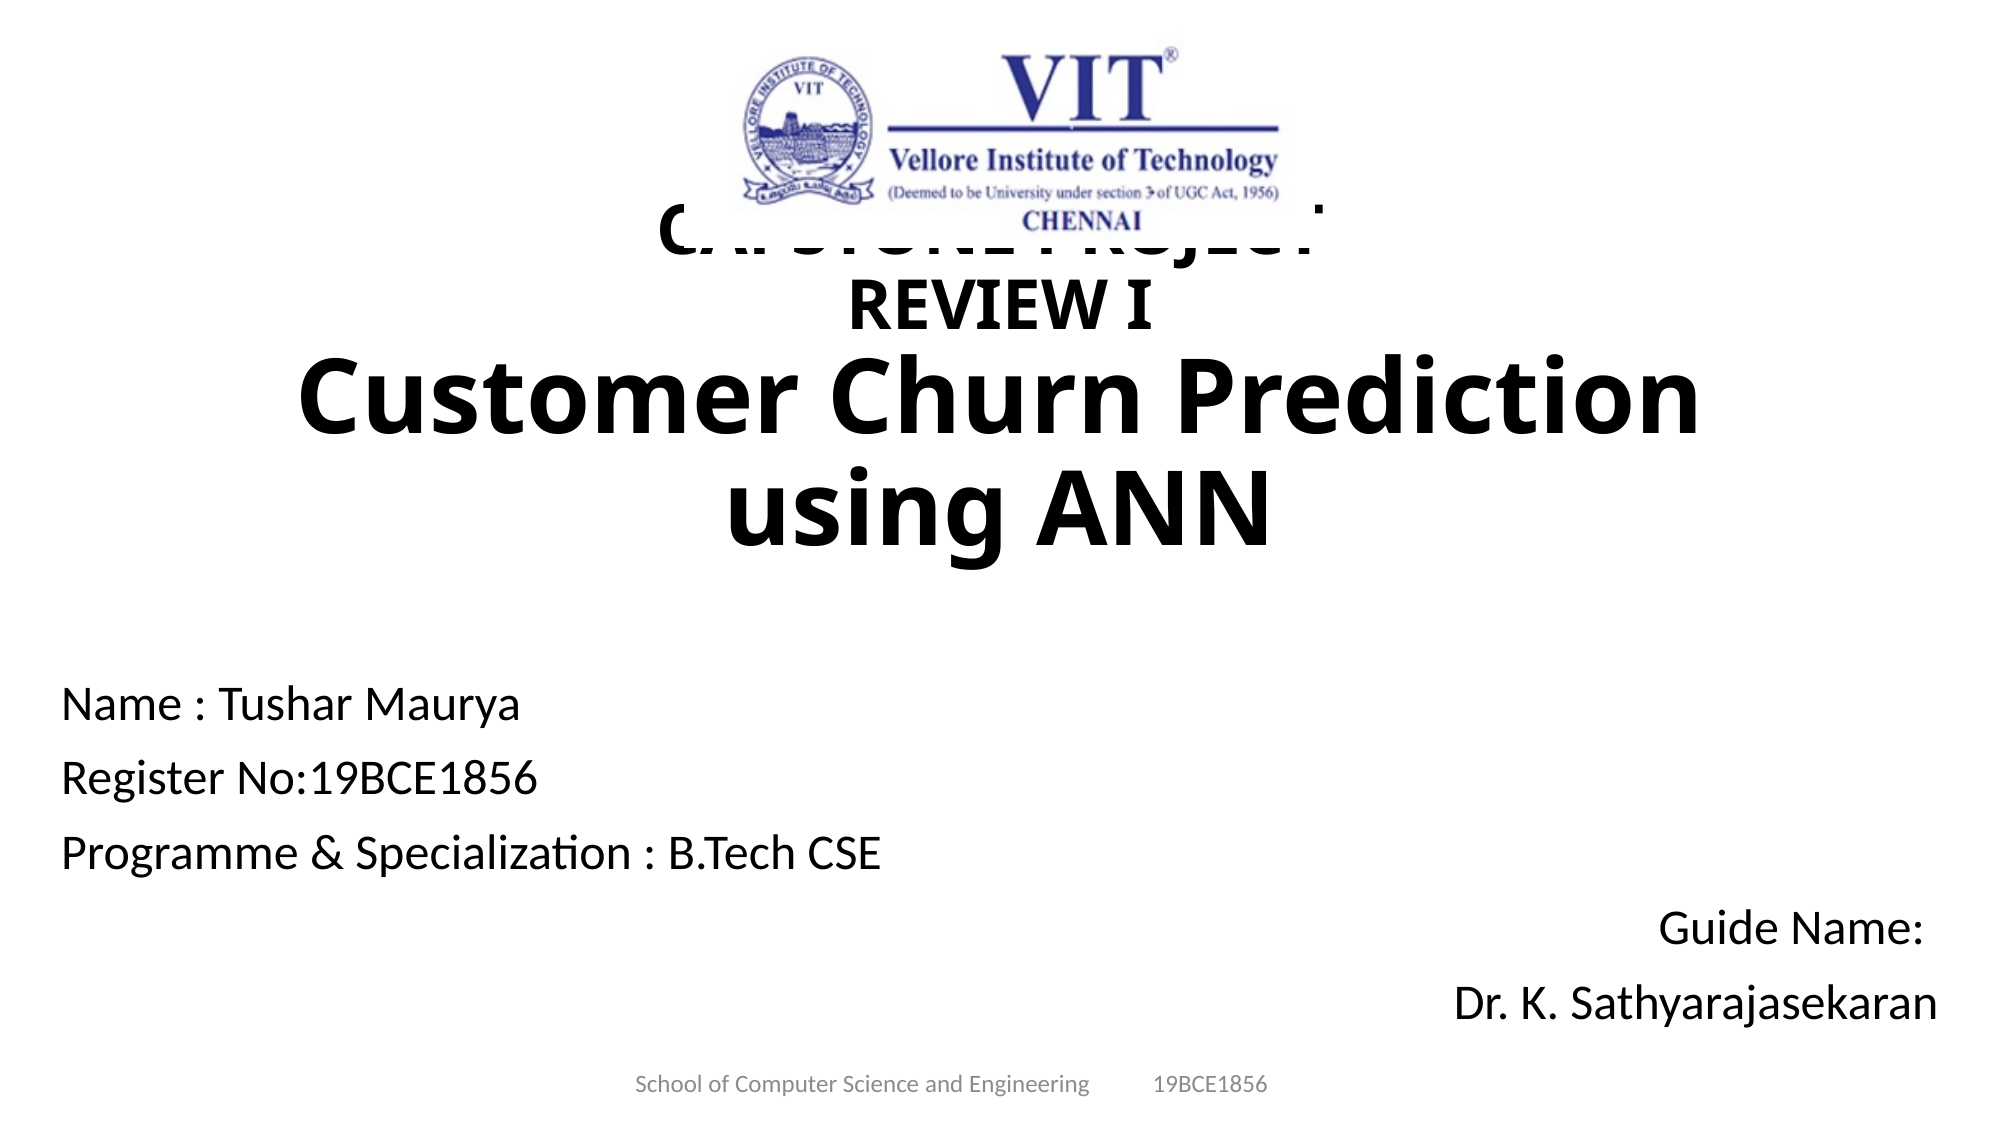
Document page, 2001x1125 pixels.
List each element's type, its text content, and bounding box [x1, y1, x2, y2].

picture [684, 27, 1315, 248]
subtitle Name : Tushar Maurya Register No:19BCE1856 Programme & Specialization : B.Tech CSE Guide Name: Dr. K. Sathyarajasekaran [46, 669, 1954, 1038]
footer School of Computer Science and Engineering 19BCE1856 [452, 1057, 1453, 1108]
title CAPSTONE PROJECT REVIEW I Customer Churn Prediction using ANN [249, 184, 1750, 576]
